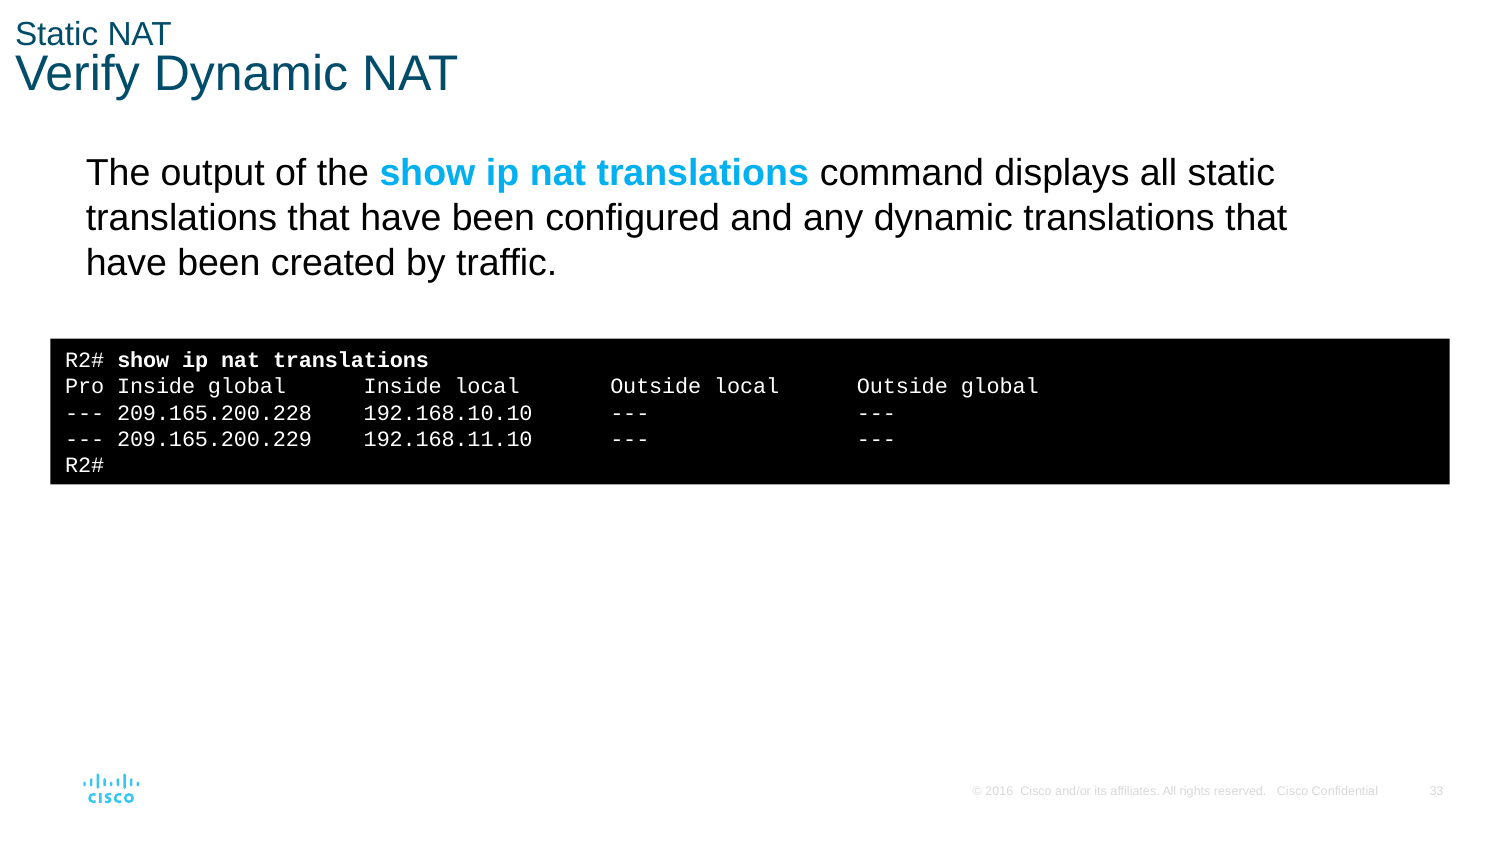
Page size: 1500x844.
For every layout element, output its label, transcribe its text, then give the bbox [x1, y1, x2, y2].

text_box R2# show ip nat translations Pro Inside global Inside local Outside local Outside global --- 209.165.200.228 192.168.10.10 --- --- --- 209.165.200.229 192.168.11.10 --- --- R2# [50, 338, 1450, 485]
list The output of the show ip nat translations command displays all static translations that have been configured and any dynamic translations that have been created by traffic. [70, 140, 1369, 288]
title Static NAT Verify Dynamic NAT [0, 0, 1369, 121]
